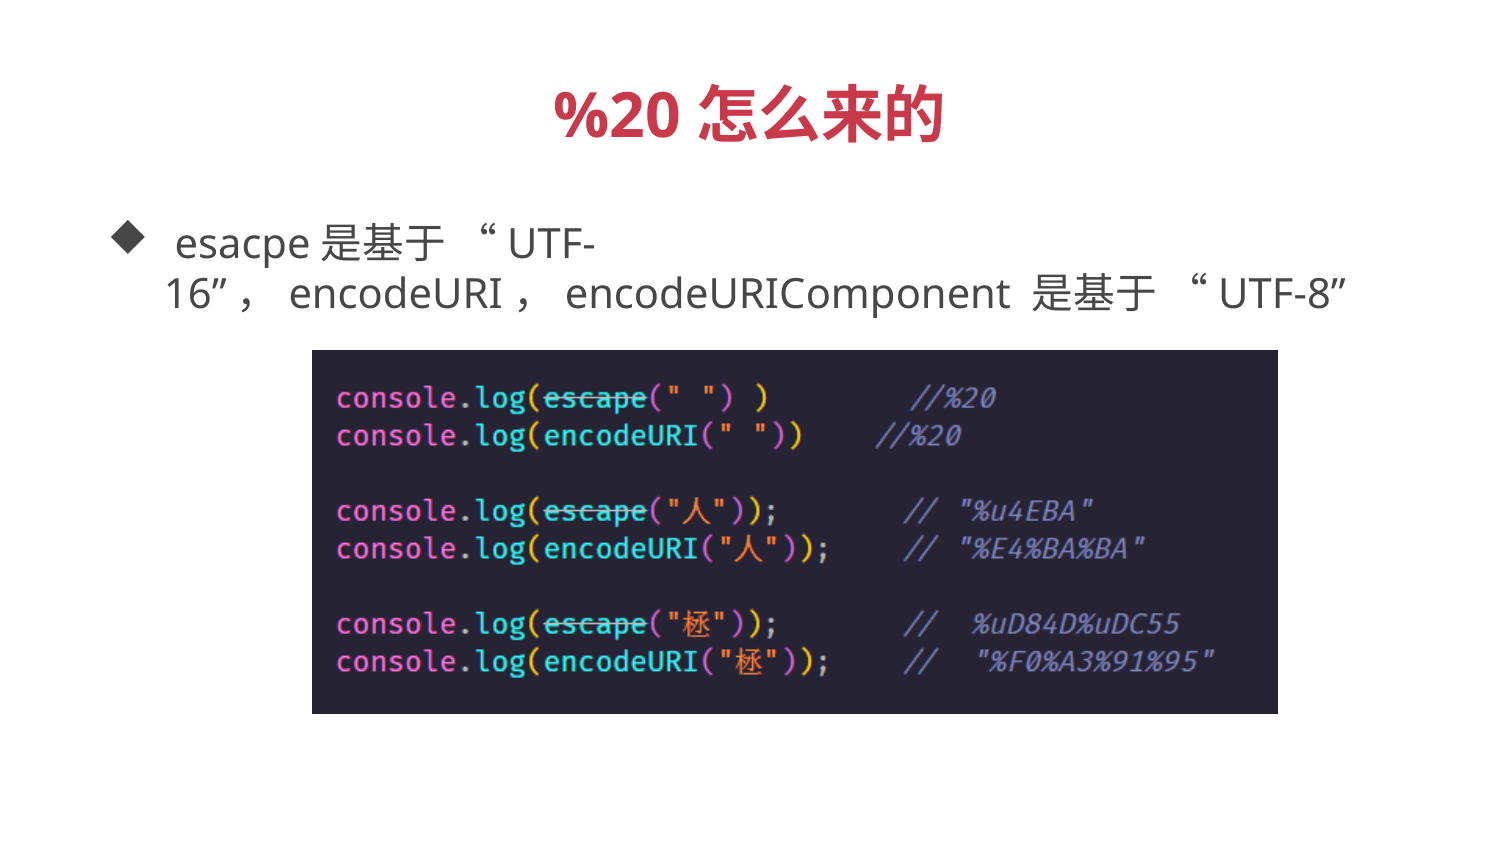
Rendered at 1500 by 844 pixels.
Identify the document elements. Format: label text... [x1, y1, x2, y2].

picture [312, 350, 1278, 714]
text_box esacpe是基于 “UTF-16”，encodeURI，encodeURIComponent 是基于 “UTF-8” [17, 209, 1414, 325]
text_box %20怎么来的 [538, 67, 962, 158]
